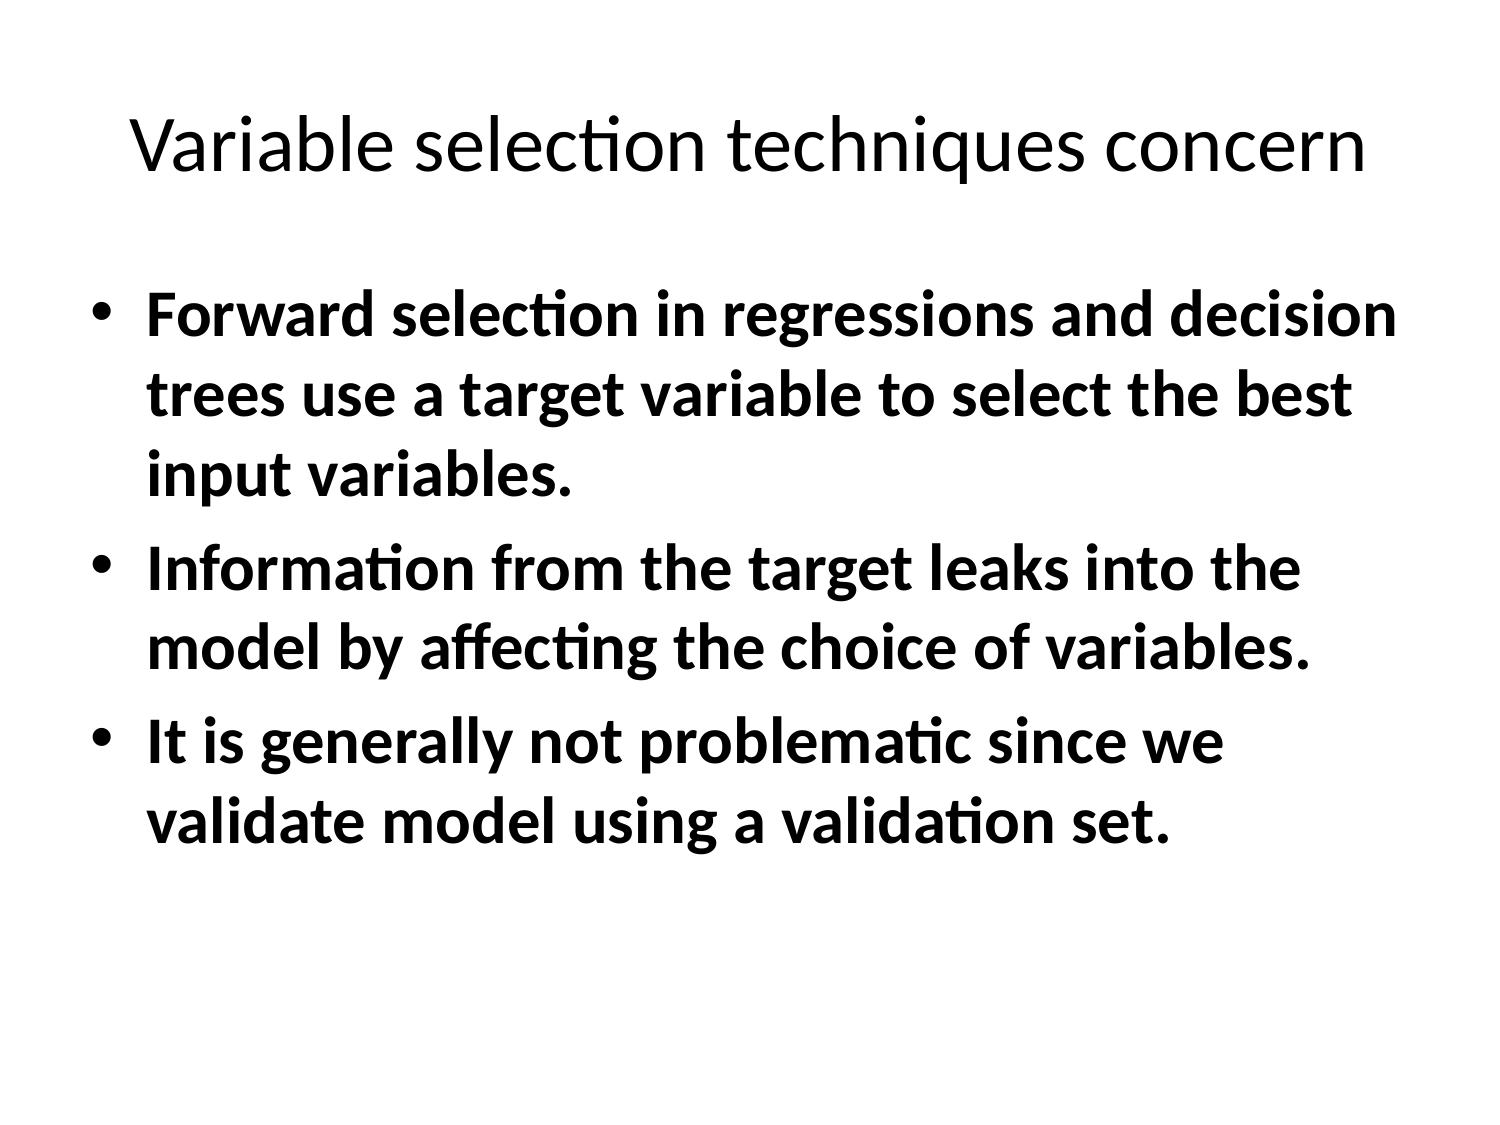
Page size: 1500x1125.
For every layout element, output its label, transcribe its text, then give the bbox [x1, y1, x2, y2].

title Variable selection techniques concern [75, 45, 1425, 233]
list Forward selection in regressions and decision trees use a target variable to select the best input variables. Information from the target leaks into the model by affecting the choice of variables. It is generally not problematic since we validate model using a validation set. [75, 262, 1425, 1005]
